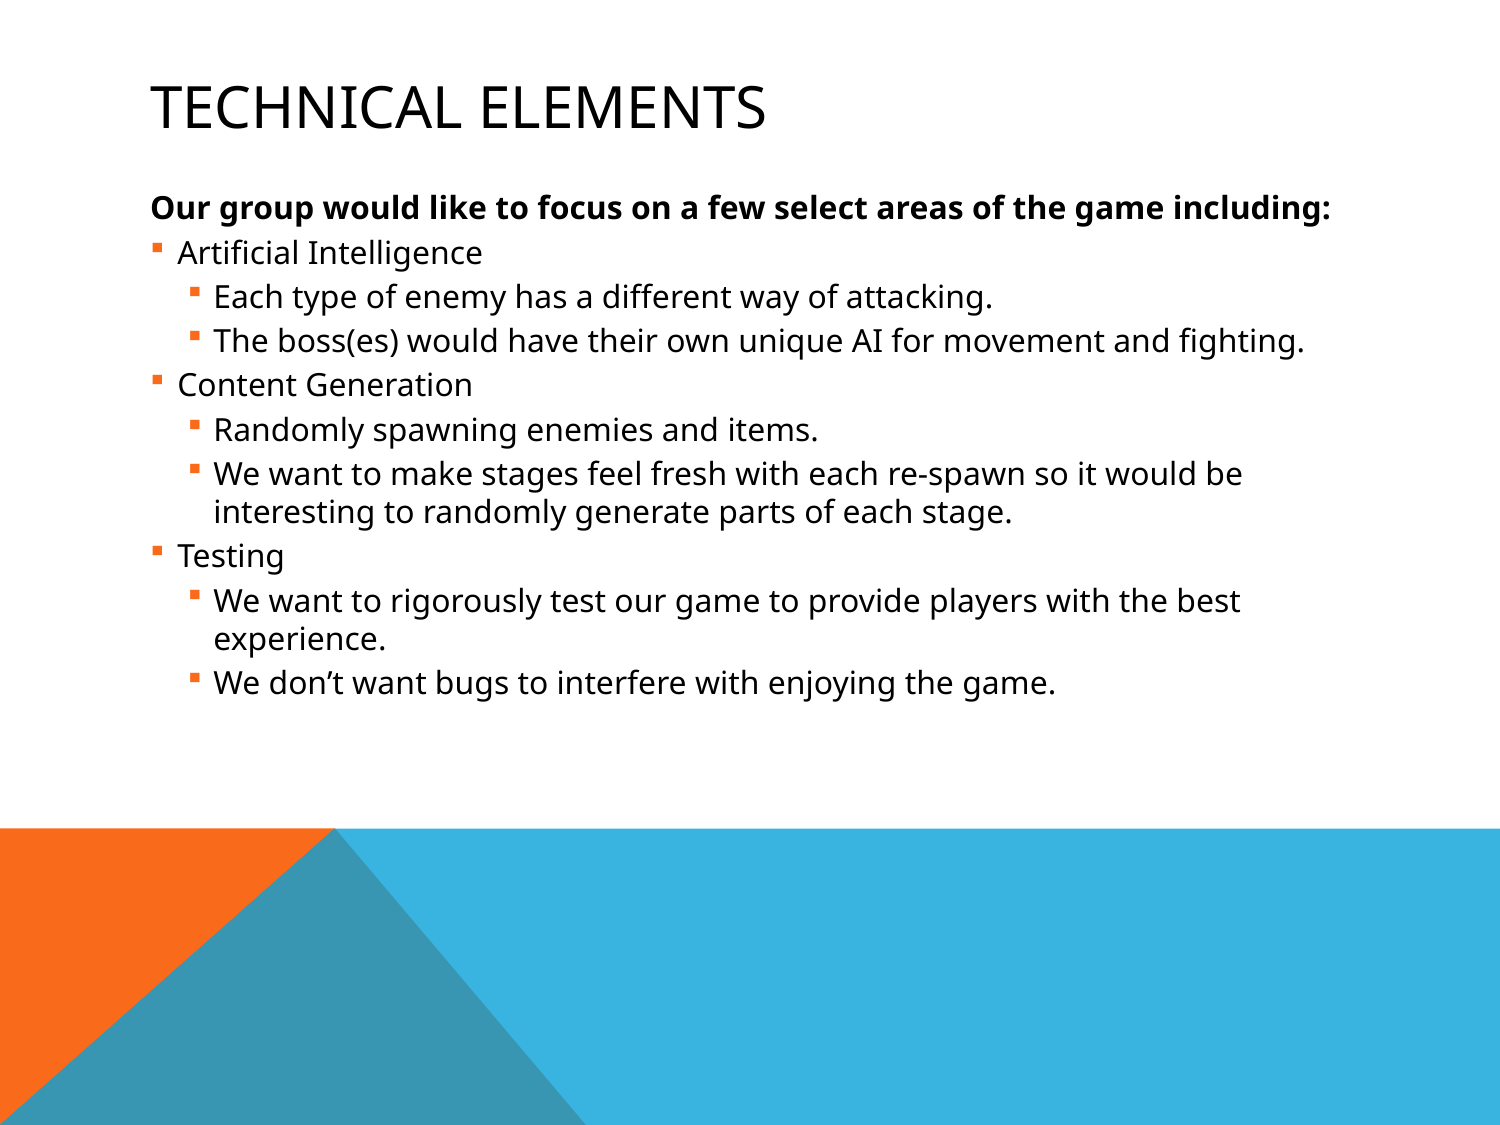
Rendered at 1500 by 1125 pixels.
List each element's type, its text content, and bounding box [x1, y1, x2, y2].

list Our group would like to focus on a few select areas of the game including: Artificial Intelligence Each type of enemy has a different way of attacking. The boss(es) would have their own unique AI for movement and fighting. Content Generation Randomly spawning enemies and items. We want to make stages feel fresh with each re-spawn so it would be interesting to randomly generate parts of each stage. Testing We want to rigorously test our game to provide players with the best experience. We don’t want bugs to interfere with enjoying the game. [135, 180, 1369, 768]
title Technical Elements [135, 60, 1369, 150]
